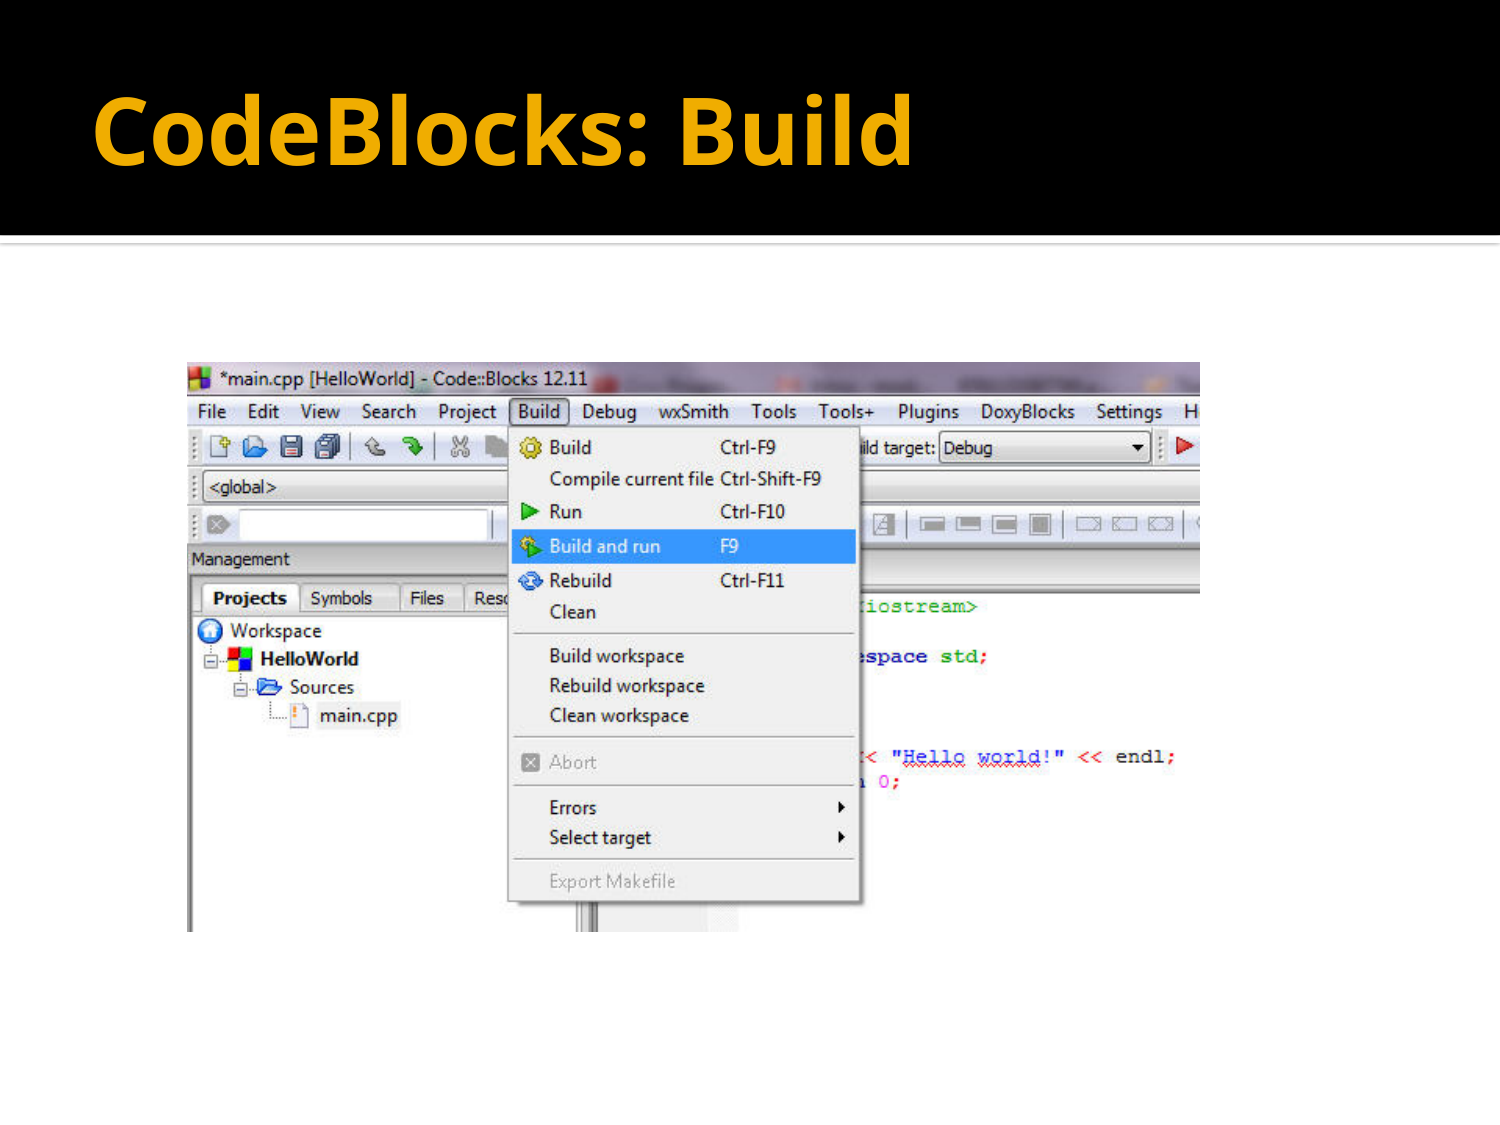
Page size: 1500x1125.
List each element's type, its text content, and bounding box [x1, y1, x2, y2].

picture [187, 362, 1200, 932]
title CodeBlocks: Build [75, 25, 1425, 231]
